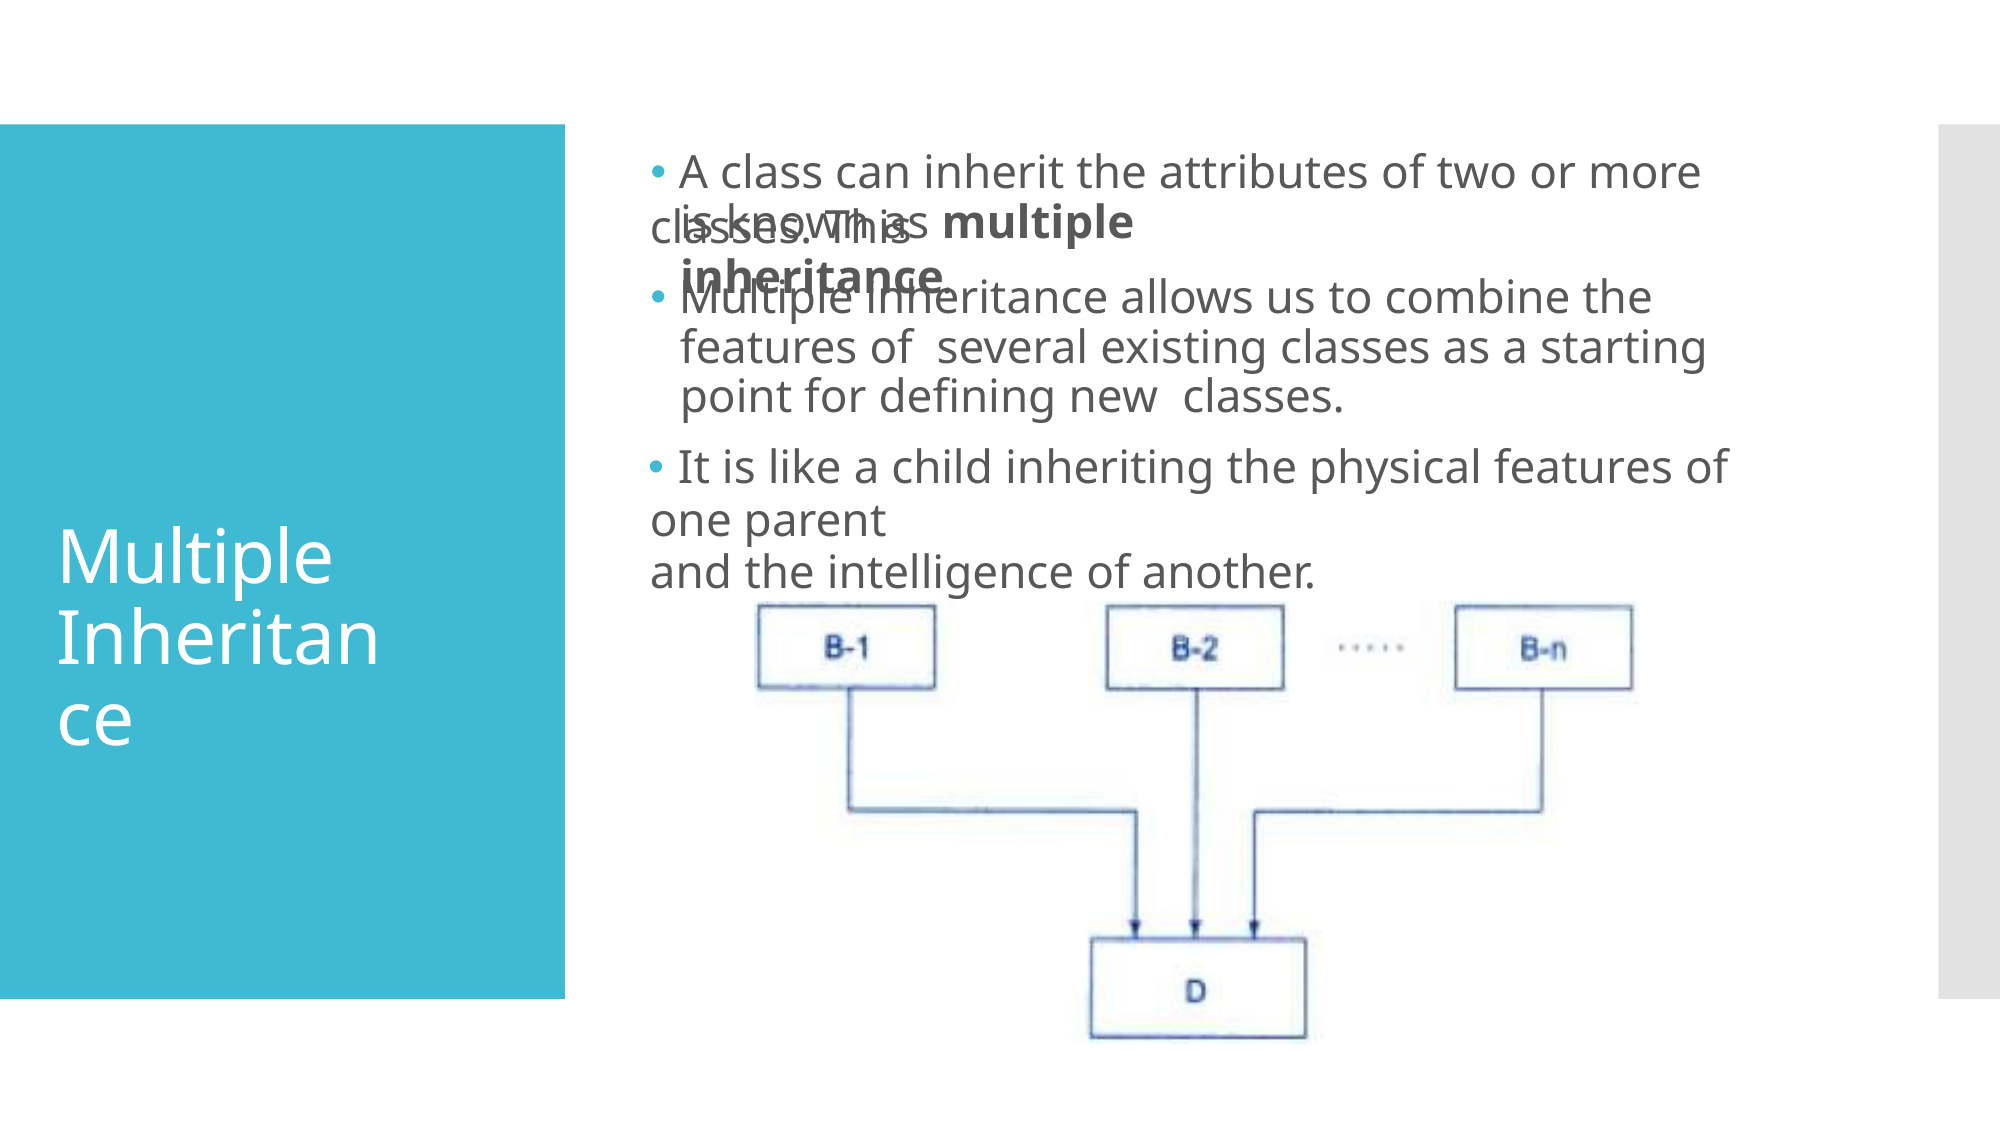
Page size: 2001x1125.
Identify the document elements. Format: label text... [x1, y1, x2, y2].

text_box 🞄 Multiple inheritance allows us to combine the features of several existing classes as a starting point for defining new classes. 🞄 It is like a child inheriting the physical features of one parent and the intelligence of another. [647, 264, 1810, 598]
title is known as multiple inheritance. [677, 190, 1318, 264]
text_box 🞄 A class can inherit the attributes of two or more classes. This [647, 140, 1814, 253]
picture [754, 601, 1640, 1044]
text_box Multiple Inheritance [54, 505, 394, 761]
